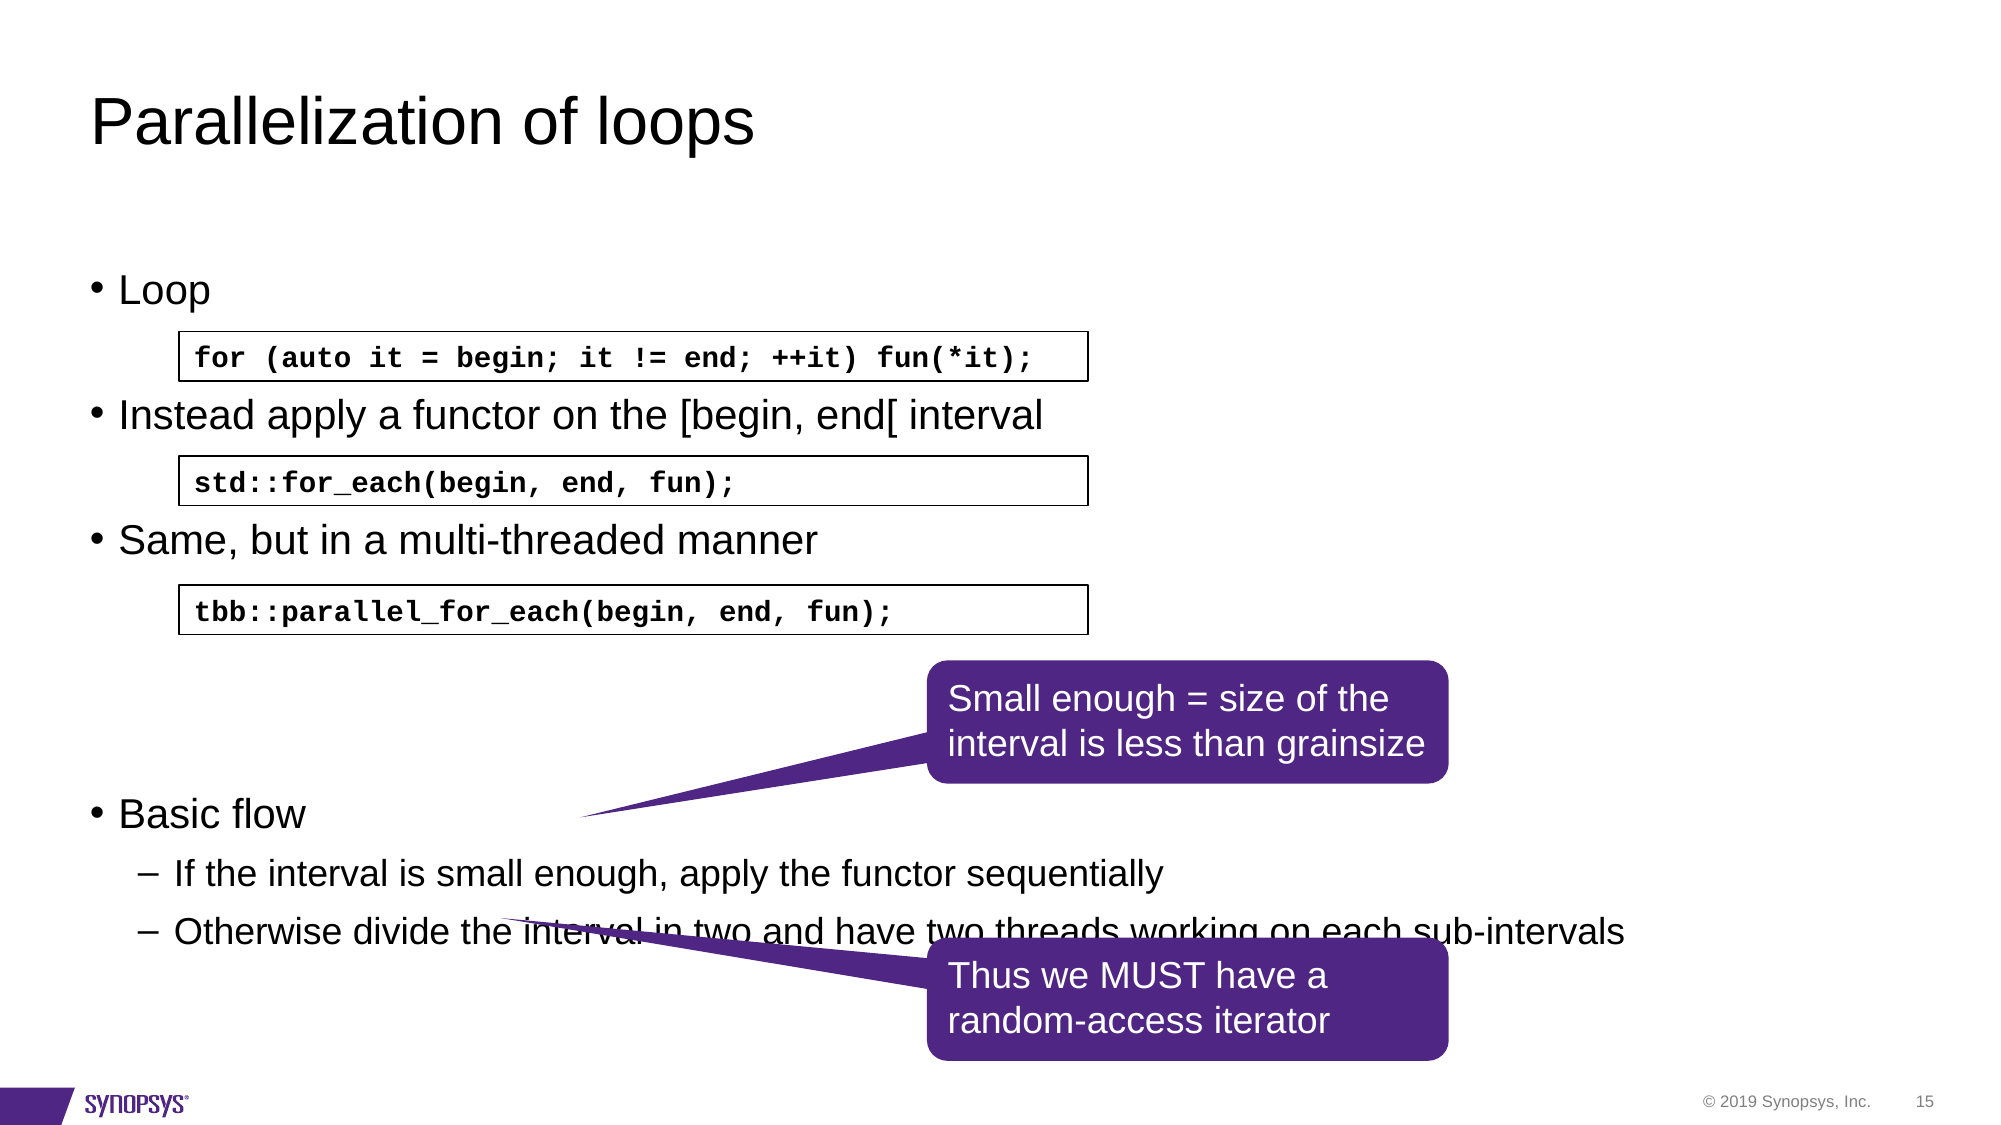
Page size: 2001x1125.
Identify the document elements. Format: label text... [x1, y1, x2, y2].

text_box for (auto it = begin; it != end; ++it) fun(*it); [179, 331, 1088, 382]
text_box std::for_each(begin, end, fun); [179, 456, 1088, 506]
list Loop Instead apply a functor on the [begin, end[ interval Same, but in a multi-threaded manner Basic flow If the interval is small enough, apply the functor sequentially Otherwise divide the interval in two and have two threads working on each sub-intervals [74, 254, 1925, 1050]
text_box tbb::parallel_for_each(begin, end, fun); [179, 584, 1088, 635]
text_box Thus we MUST have a random-access iterator [500, 916, 1450, 1062]
text_box Small enough = size of the interval is less than grainsize [579, 659, 1450, 819]
title Parallelization of loops [75, 0, 1926, 165]
